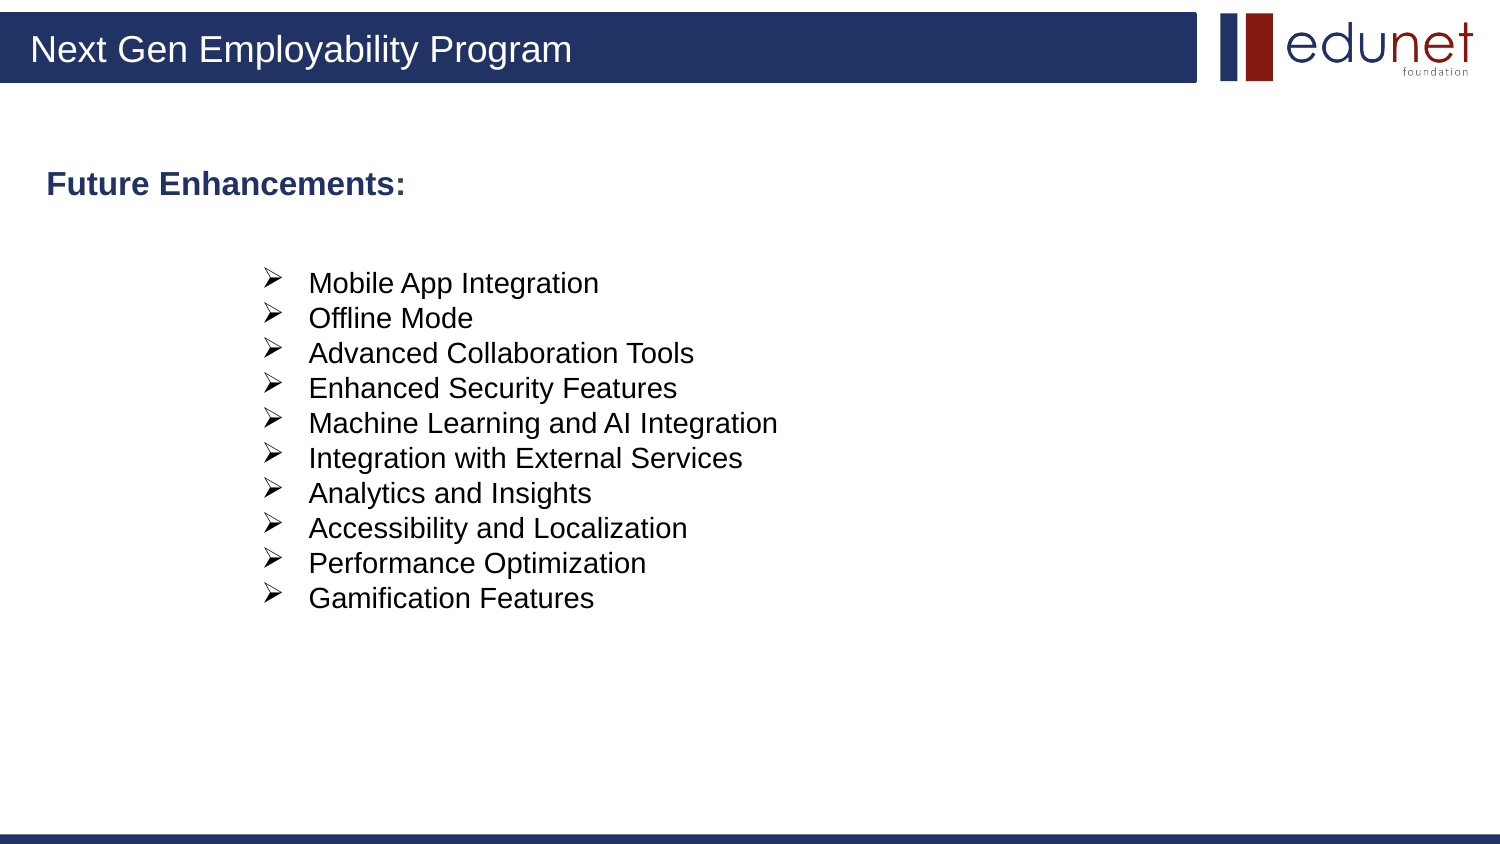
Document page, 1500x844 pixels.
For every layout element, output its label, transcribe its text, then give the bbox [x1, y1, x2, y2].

picture [1279, 14, 1482, 83]
title Future Enhancements: [46, 154, 1428, 245]
text_box Mobile App Integration Offline Mode Advanced Collaboration Tools Enhanced Security Features Machine Learning and AI Integration Integration with External Services Analytics and Insights Accessibility and Localization Performance Optimization Gamification Features [246, 256, 1154, 761]
